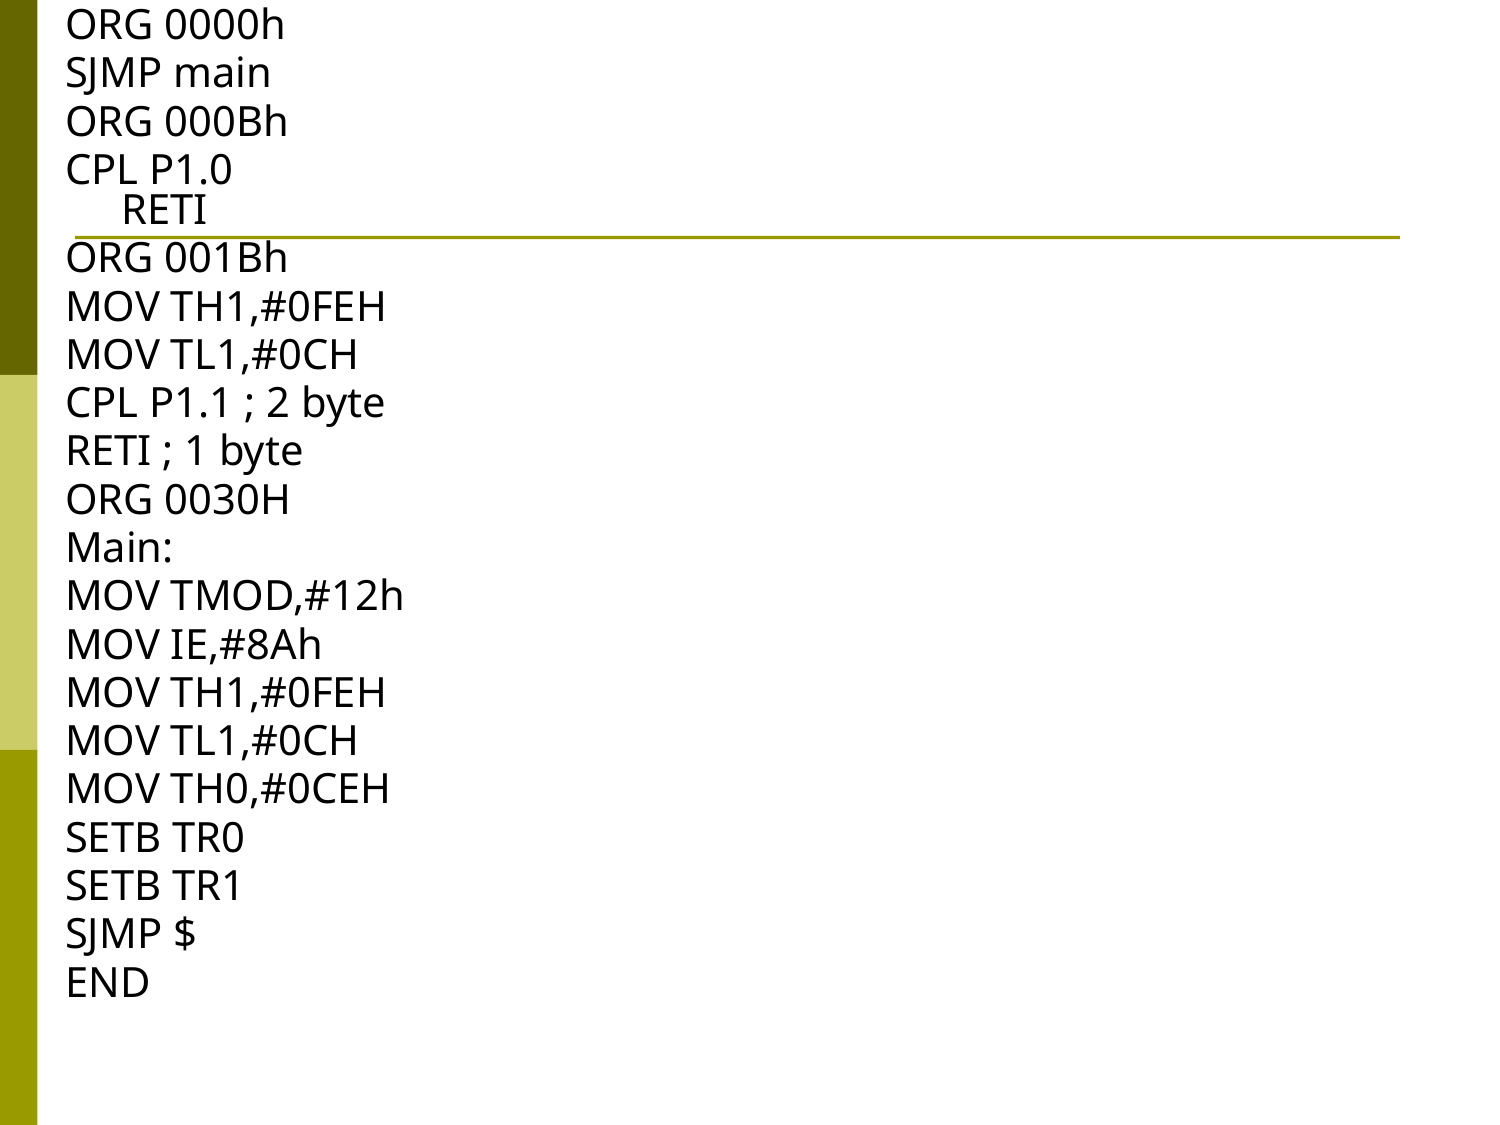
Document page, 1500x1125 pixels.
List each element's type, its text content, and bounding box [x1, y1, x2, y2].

list ORG 0000h SJMP main ORG 000Bh CPL P1.0 RETI ORG 001Bh MOV TH1,#0FEH MOV TL1,#0CH CPL P1.1 ; 2 byte RETI ; 1 byte ORG 0030H Main: MOV TMOD,#12h MOV IE,#8Ah MOV TH1,#0FEH MOV TL1,#0CH MOV TH0,#0CEH SETB TR0 SETB TR1 SJMP $ END [50, 0, 1400, 1038]
